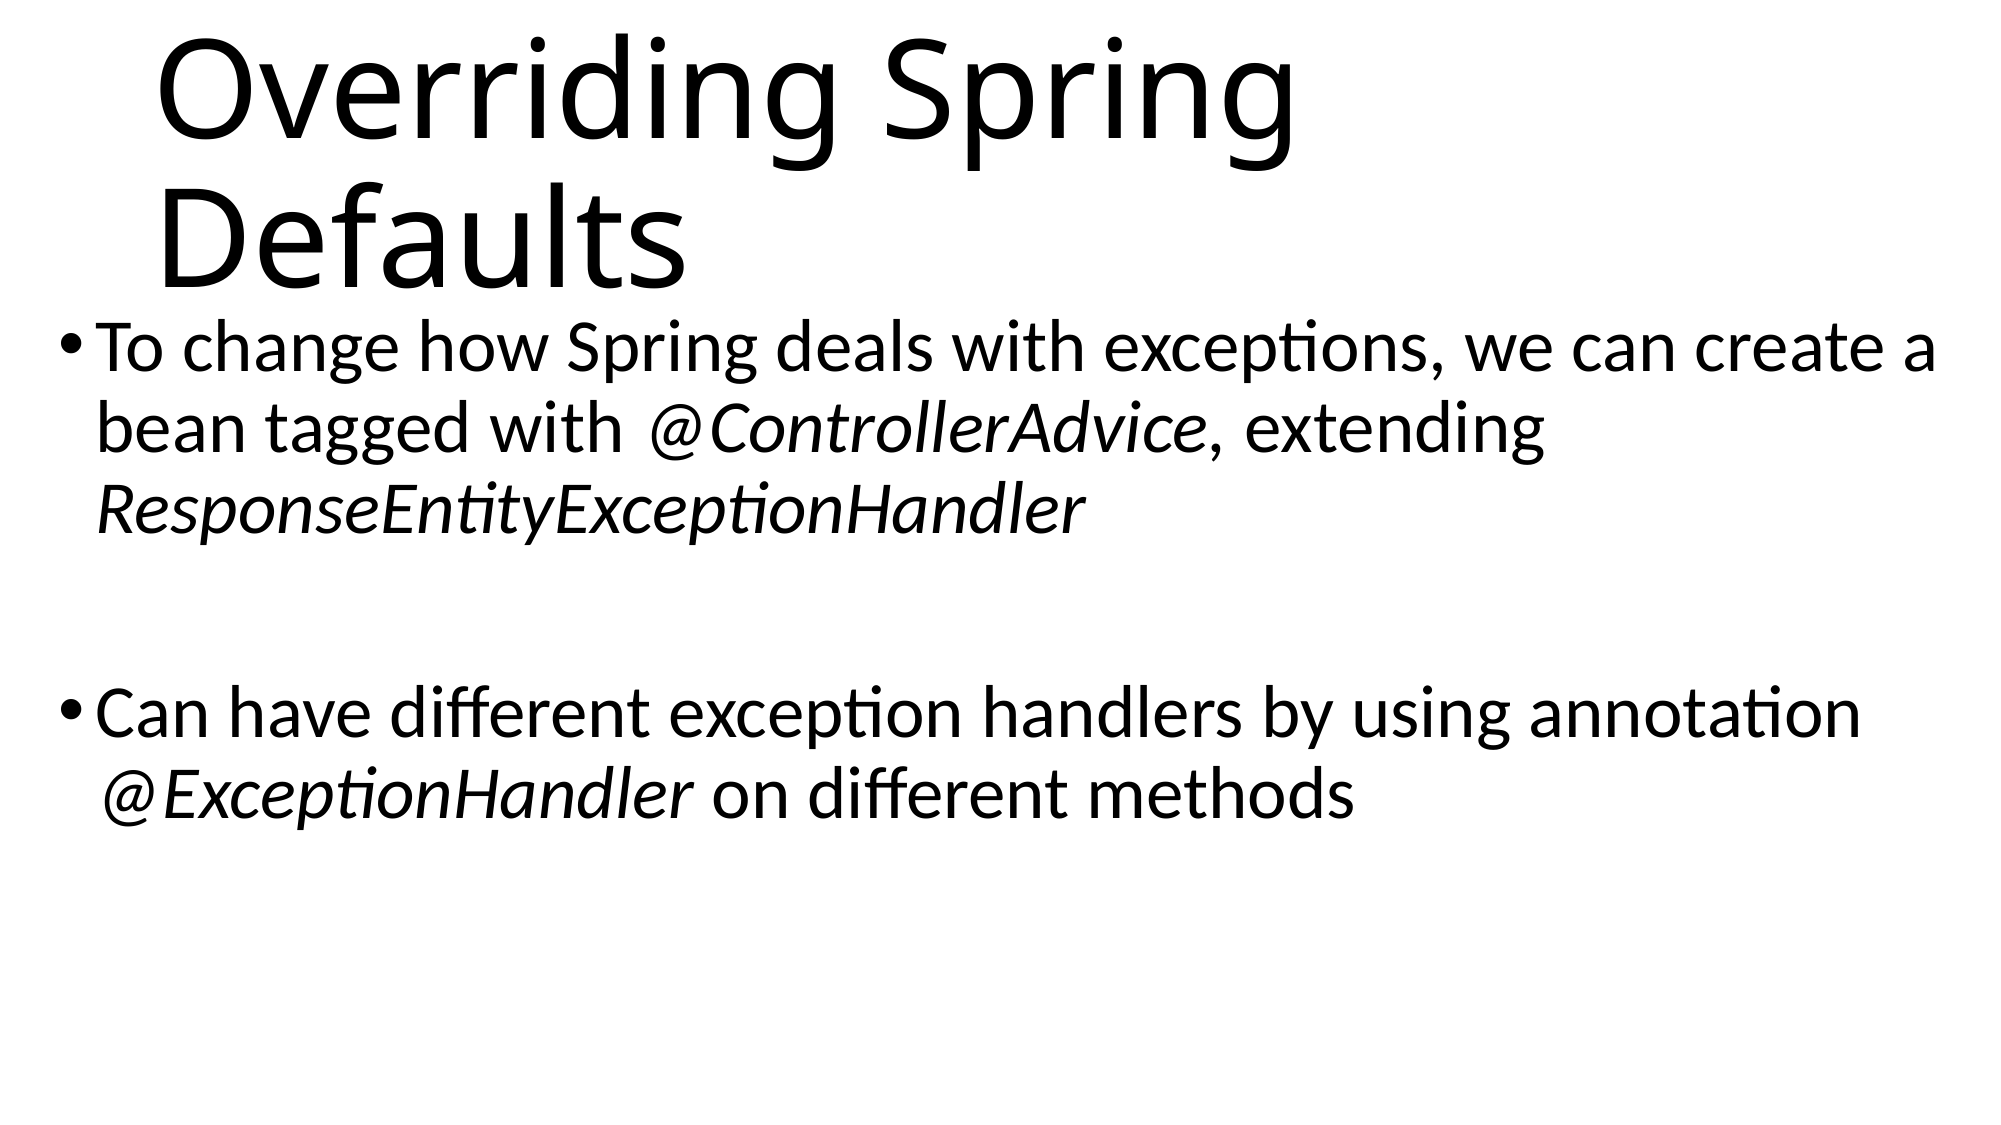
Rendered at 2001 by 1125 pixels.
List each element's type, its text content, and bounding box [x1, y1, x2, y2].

list To change how Spring deals with exceptions, we can create a bean tagged with @ControllerAdvice, extending ResponseEntityExceptionHandler Can have different exception handlers by using annotation @ExceptionHandler on different methods [43, 299, 1964, 1100]
title Overriding Spring Defaults [137, 59, 1863, 278]
